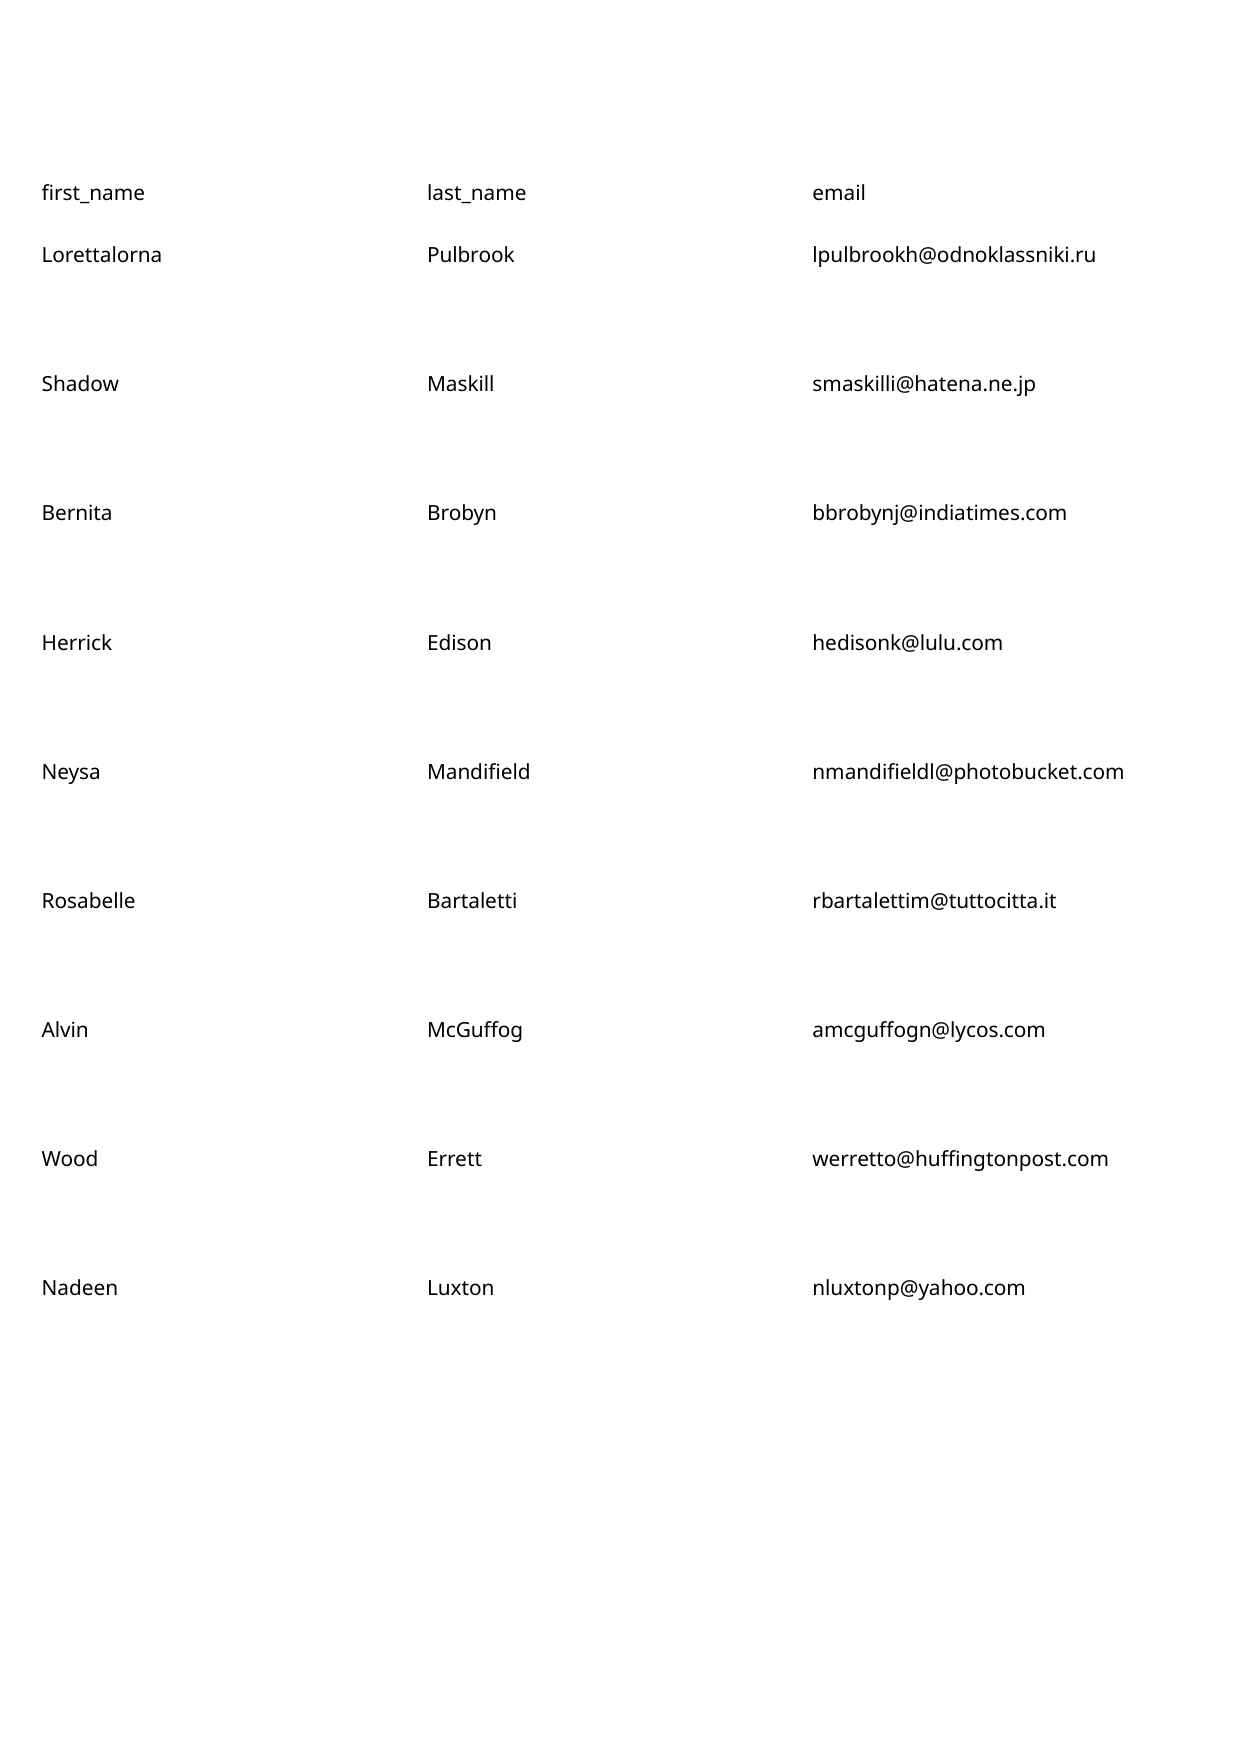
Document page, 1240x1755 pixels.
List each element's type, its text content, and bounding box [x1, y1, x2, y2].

text_box Neysa [41, 758, 427, 821]
text_box smaskilli@hatena.ne.jp [812, 370, 1198, 434]
text_box Wood [41, 1145, 427, 1209]
text_box Pulbrook [427, 241, 812, 305]
text_box nluxtonp@yahoo.com [812, 1274, 1198, 1338]
text_box bbrobynj@indiatimes.com [812, 499, 1198, 563]
text_box Luxton [427, 1274, 812, 1338]
text_box lpulbrookh@odnoklassniki.ru [812, 241, 1198, 305]
text_box Alvin [41, 1016, 427, 1080]
text_box Mandifield [427, 758, 812, 821]
text_box McGuffog [427, 1016, 812, 1080]
text_box Bernita [41, 499, 427, 563]
text_box werretto@huffingtonpost.com [812, 1145, 1198, 1209]
text_box first_name [41, 179, 427, 241]
text_box Maskill [427, 370, 812, 434]
text_box last_name [427, 179, 812, 241]
text_box Errett [427, 1145, 812, 1209]
text_box Shadow [41, 370, 427, 434]
text_box Rosabelle [41, 887, 427, 950]
text_box Lorettalorna [41, 241, 427, 305]
text_box Nadeen [41, 1274, 427, 1338]
text_box Bartaletti [427, 887, 812, 950]
text_box hedisonk@lulu.com [812, 629, 1198, 692]
text_box Edison [427, 629, 812, 692]
text_box amcguffogn@lycos.com [812, 1016, 1198, 1080]
text_box Herrick [41, 629, 427, 692]
text_box email [812, 179, 1198, 241]
text_box Brobyn [427, 499, 812, 563]
text_box nmandifieldl@photobucket.com [812, 758, 1198, 821]
text_box rbartalettim@tuttocitta.it [812, 887, 1198, 950]
